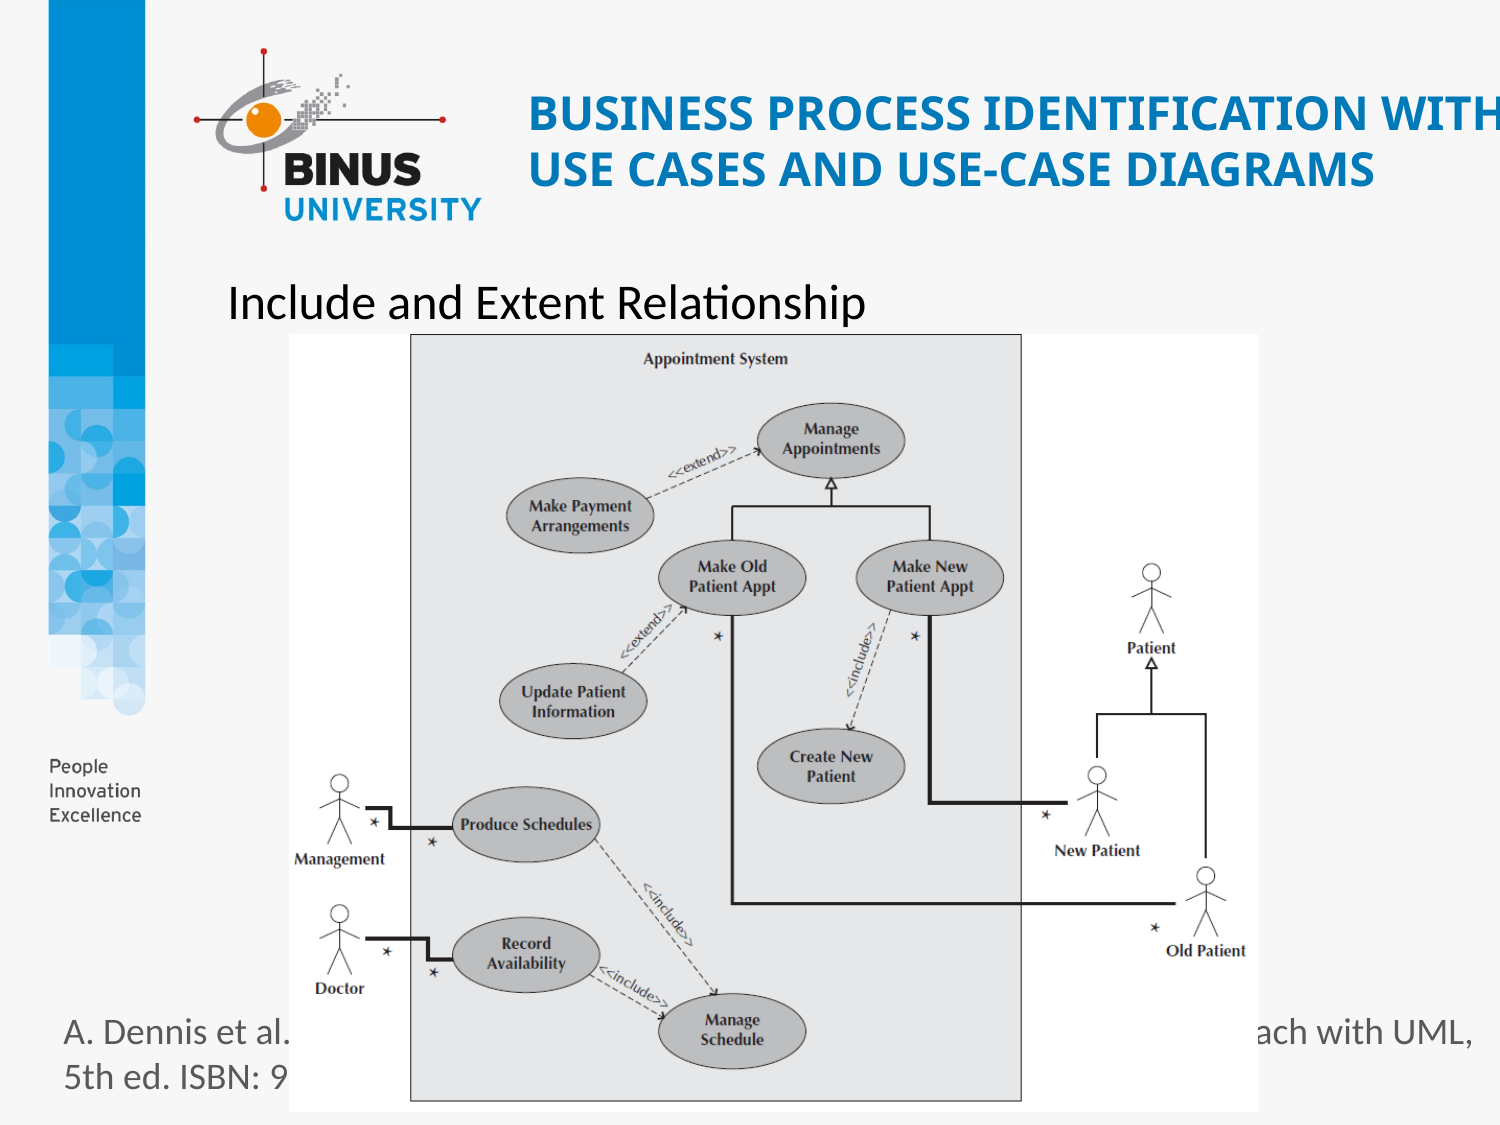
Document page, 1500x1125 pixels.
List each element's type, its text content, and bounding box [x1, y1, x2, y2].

text_box A. Dennis et al.,(2015). Systems Analysis and Design An Object-Oriented Approach with UML, 5th ed. ISBN: 978-1-118-80467-4 [48, 999, 284, 1105]
text_box A. Dennis et al.,(2015). Systems Analysis and Design An Object-Oriented Approach with UML, 5th ed. ISBN: 978-1-118-80467-4 [1263, 999, 1499, 1105]
picture [0, 0, 1500, 1112]
text_box Include and Extent Relationship [212, 262, 1450, 338]
title BUSINESS PROCESS IDENTIFICATION WITH USE CASES AND USE-CASE DIAGRAMS [512, 75, 1500, 205]
